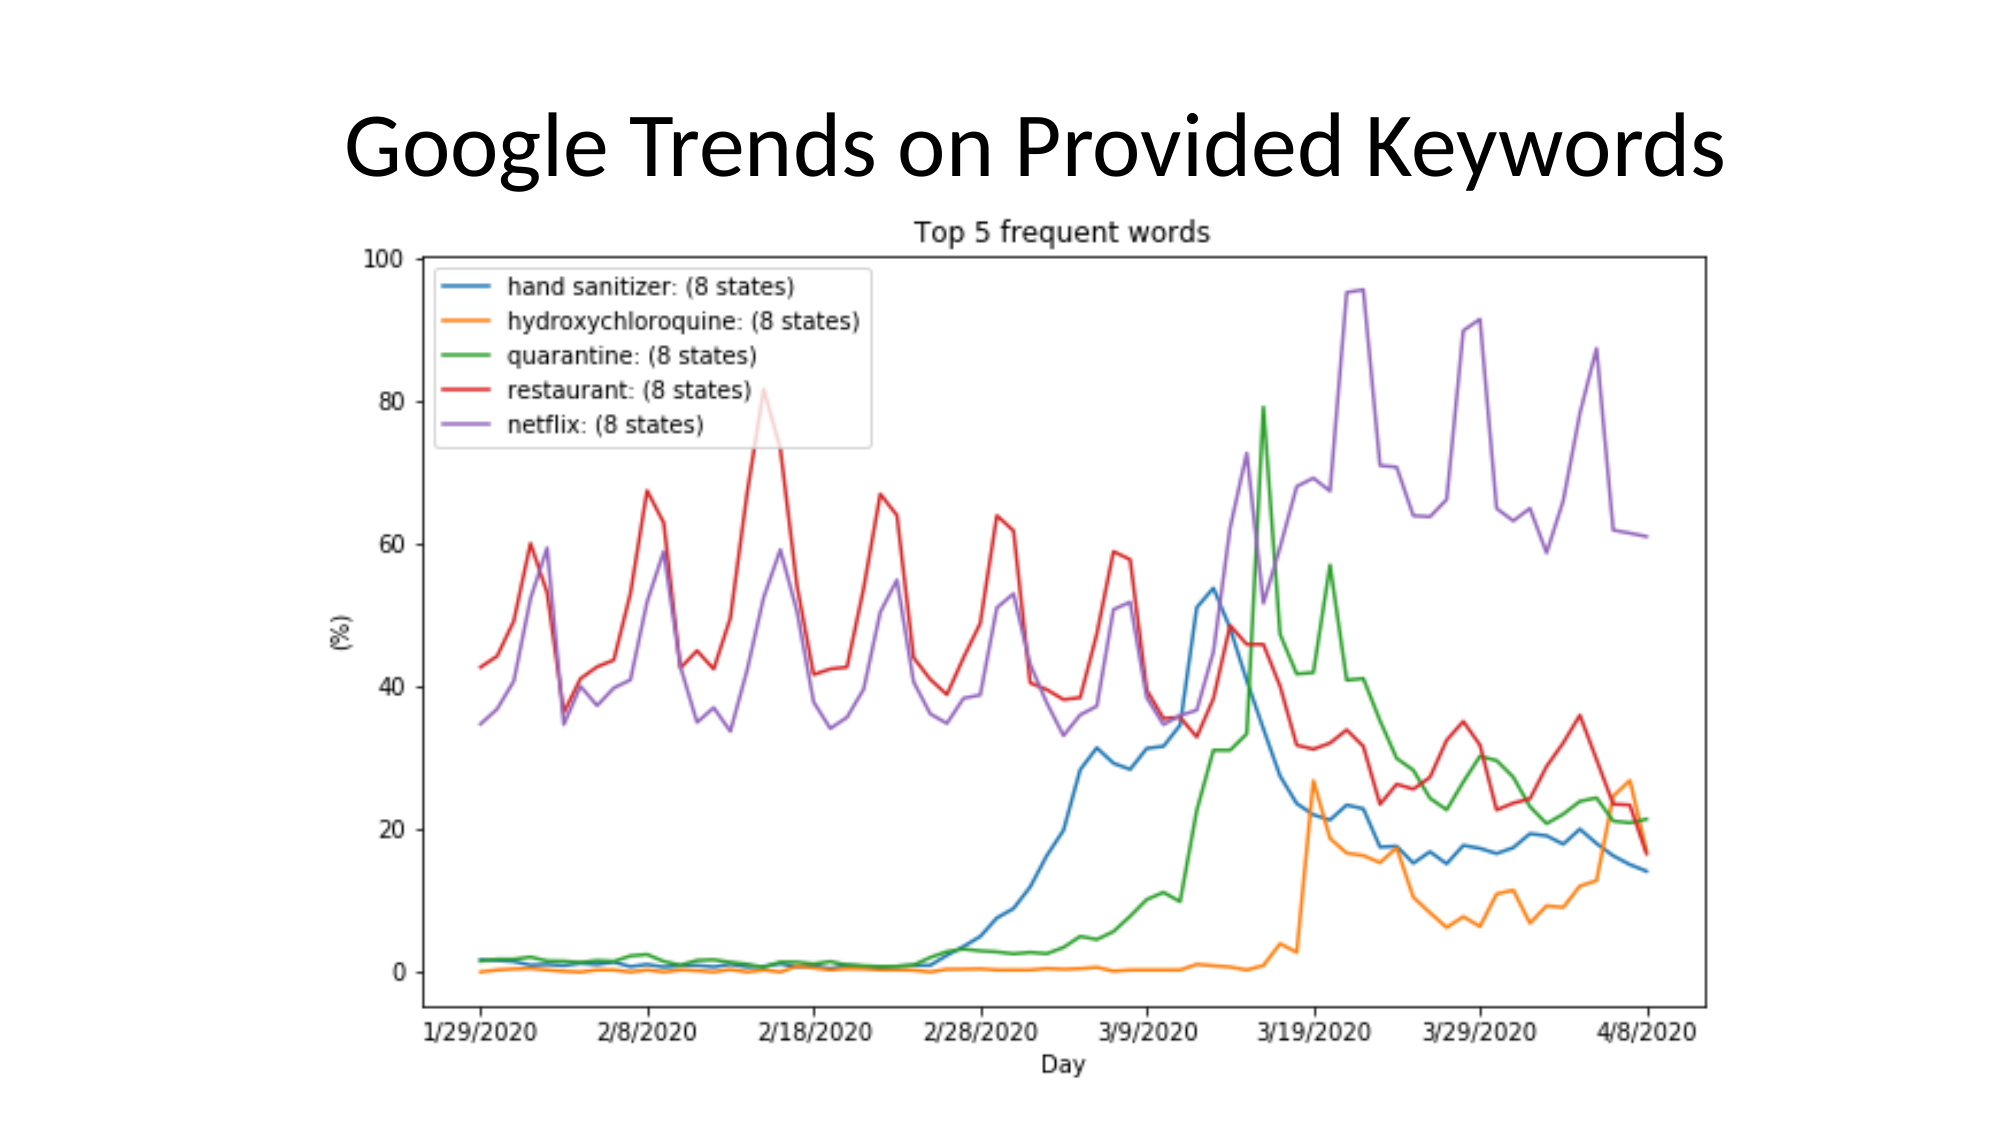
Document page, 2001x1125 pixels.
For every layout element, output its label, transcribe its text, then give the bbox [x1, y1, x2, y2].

title Google Trends on Provided Keywords [173, 38, 1899, 256]
picture [312, 205, 1728, 1093]
